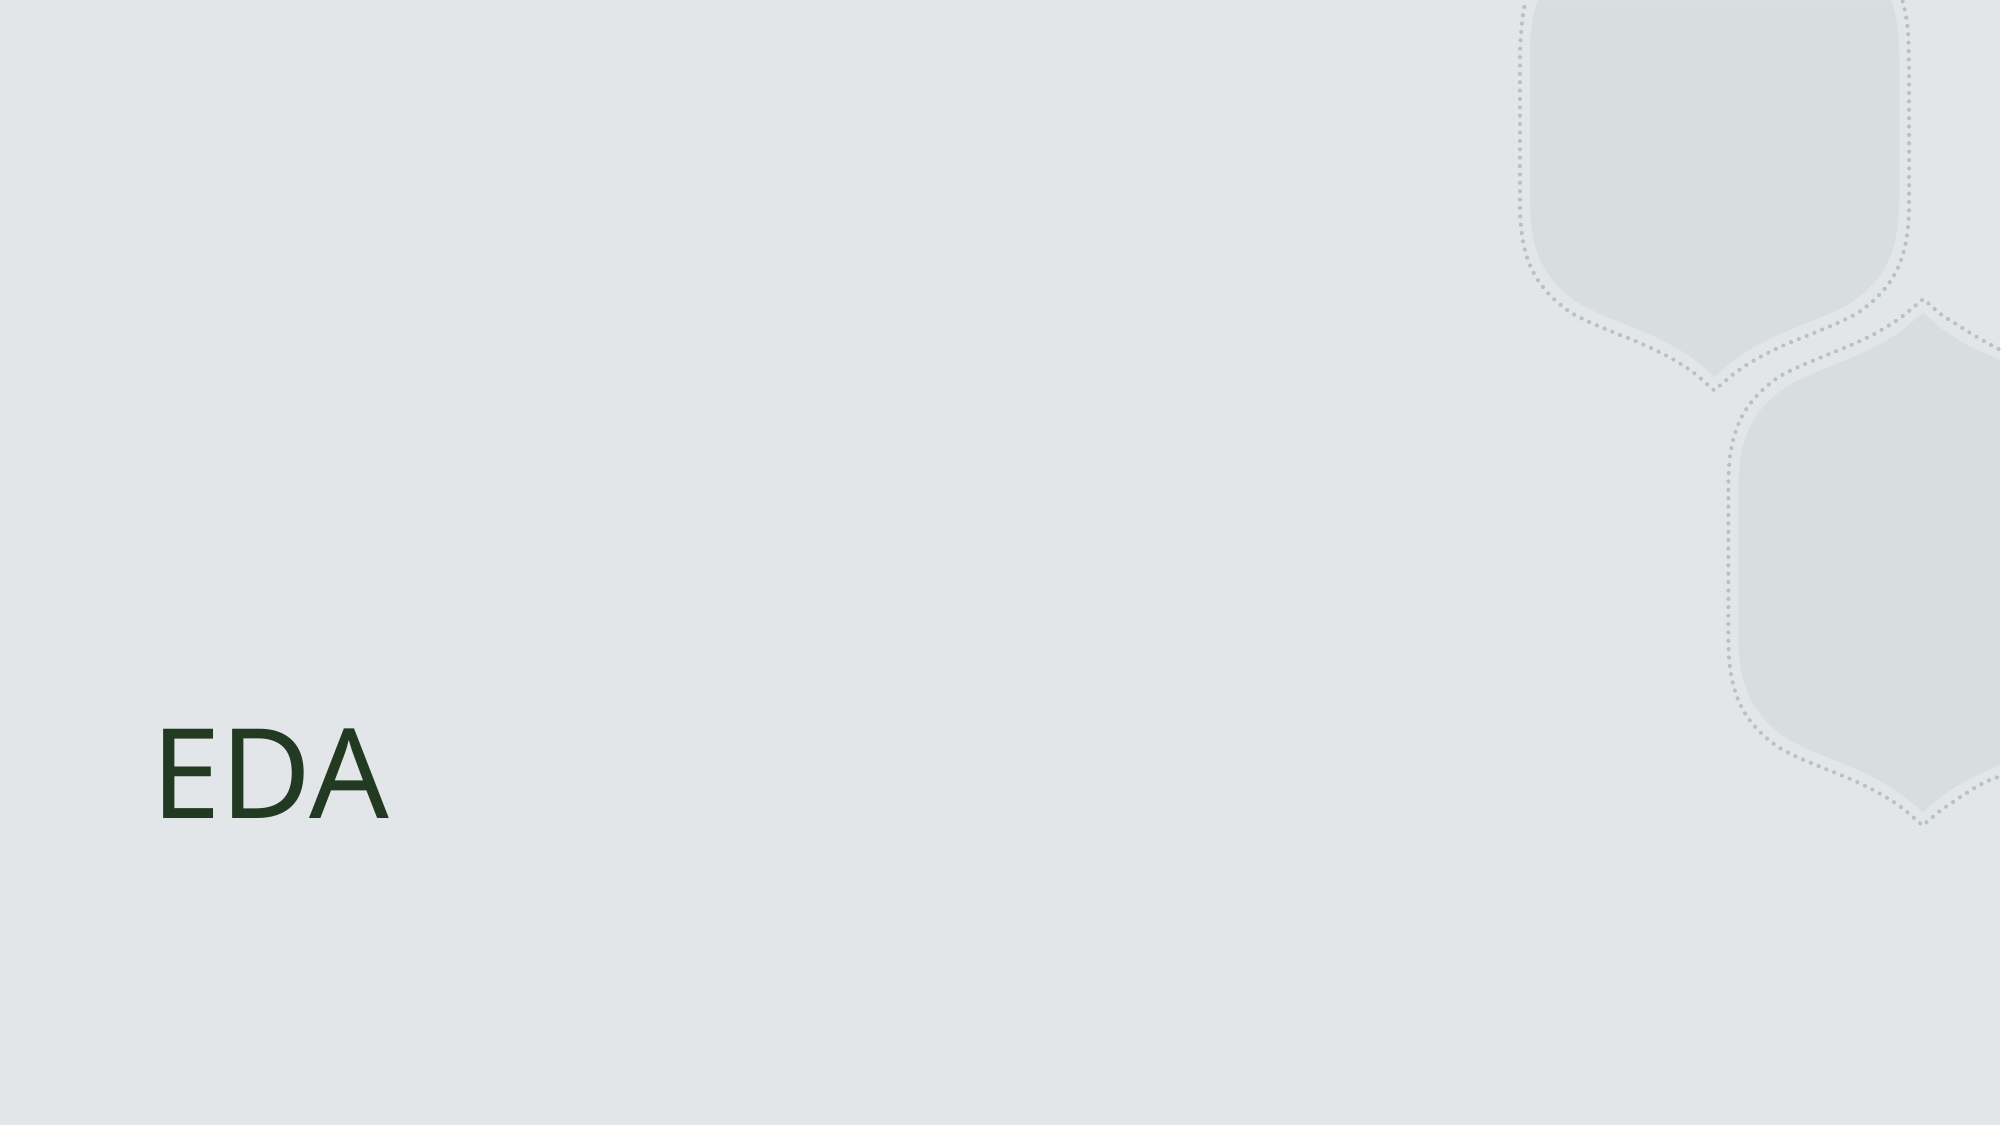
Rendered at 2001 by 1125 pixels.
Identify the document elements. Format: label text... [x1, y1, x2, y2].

title EDA [136, 308, 1484, 851]
